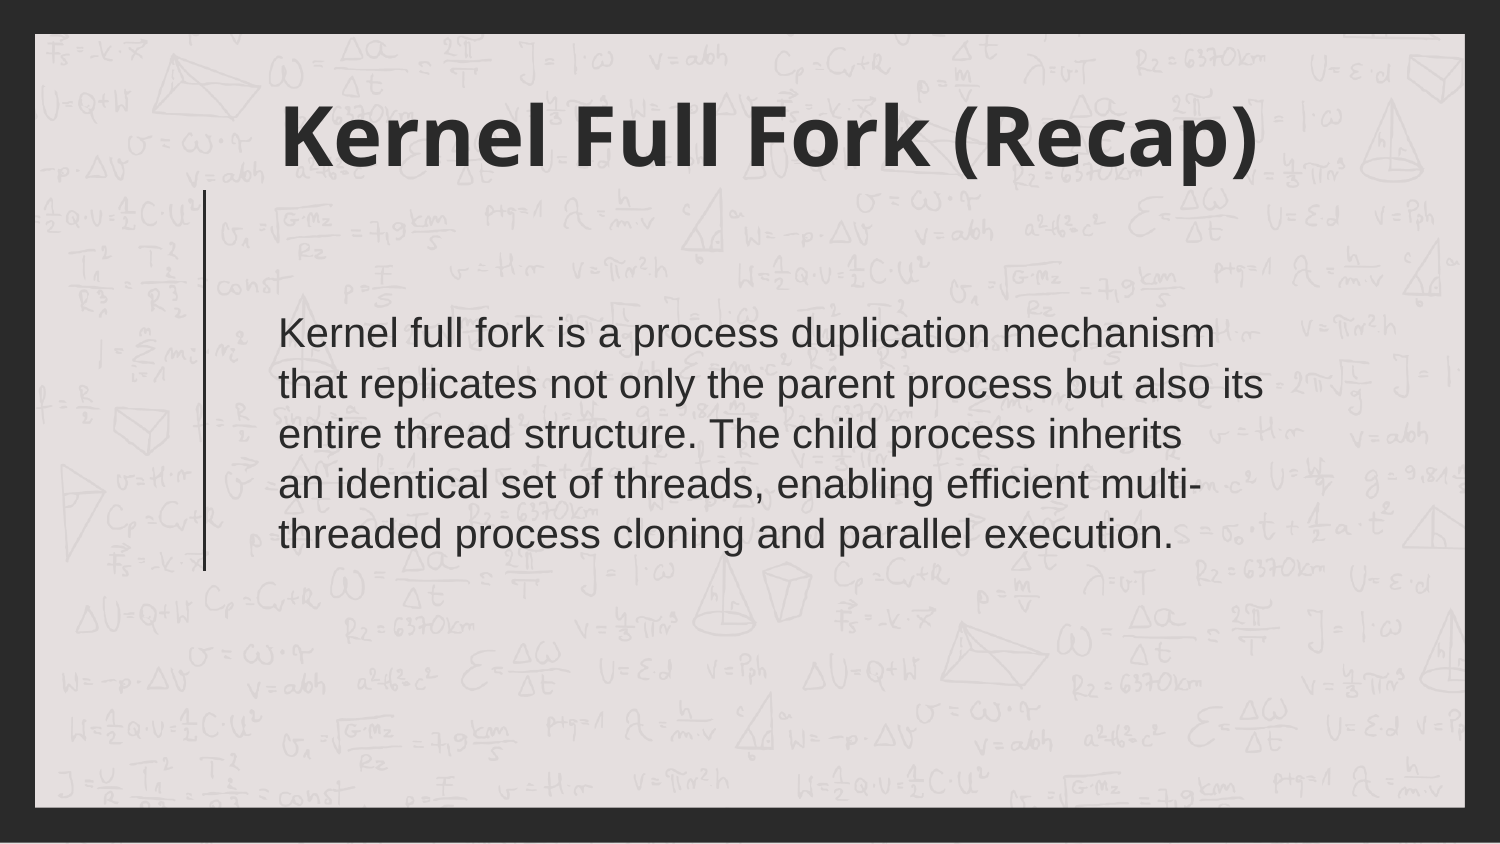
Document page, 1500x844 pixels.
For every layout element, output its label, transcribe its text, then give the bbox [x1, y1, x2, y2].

title Kernel Full Fork (Recap) Kernel full fork is a process duplication mechanism that replicates not only the parent process but also its entire thread structure. The child process inherits an identical set of threads, enabling efficient multi-threaded process cloning and parallel execution. [263, 189, 1292, 572]
